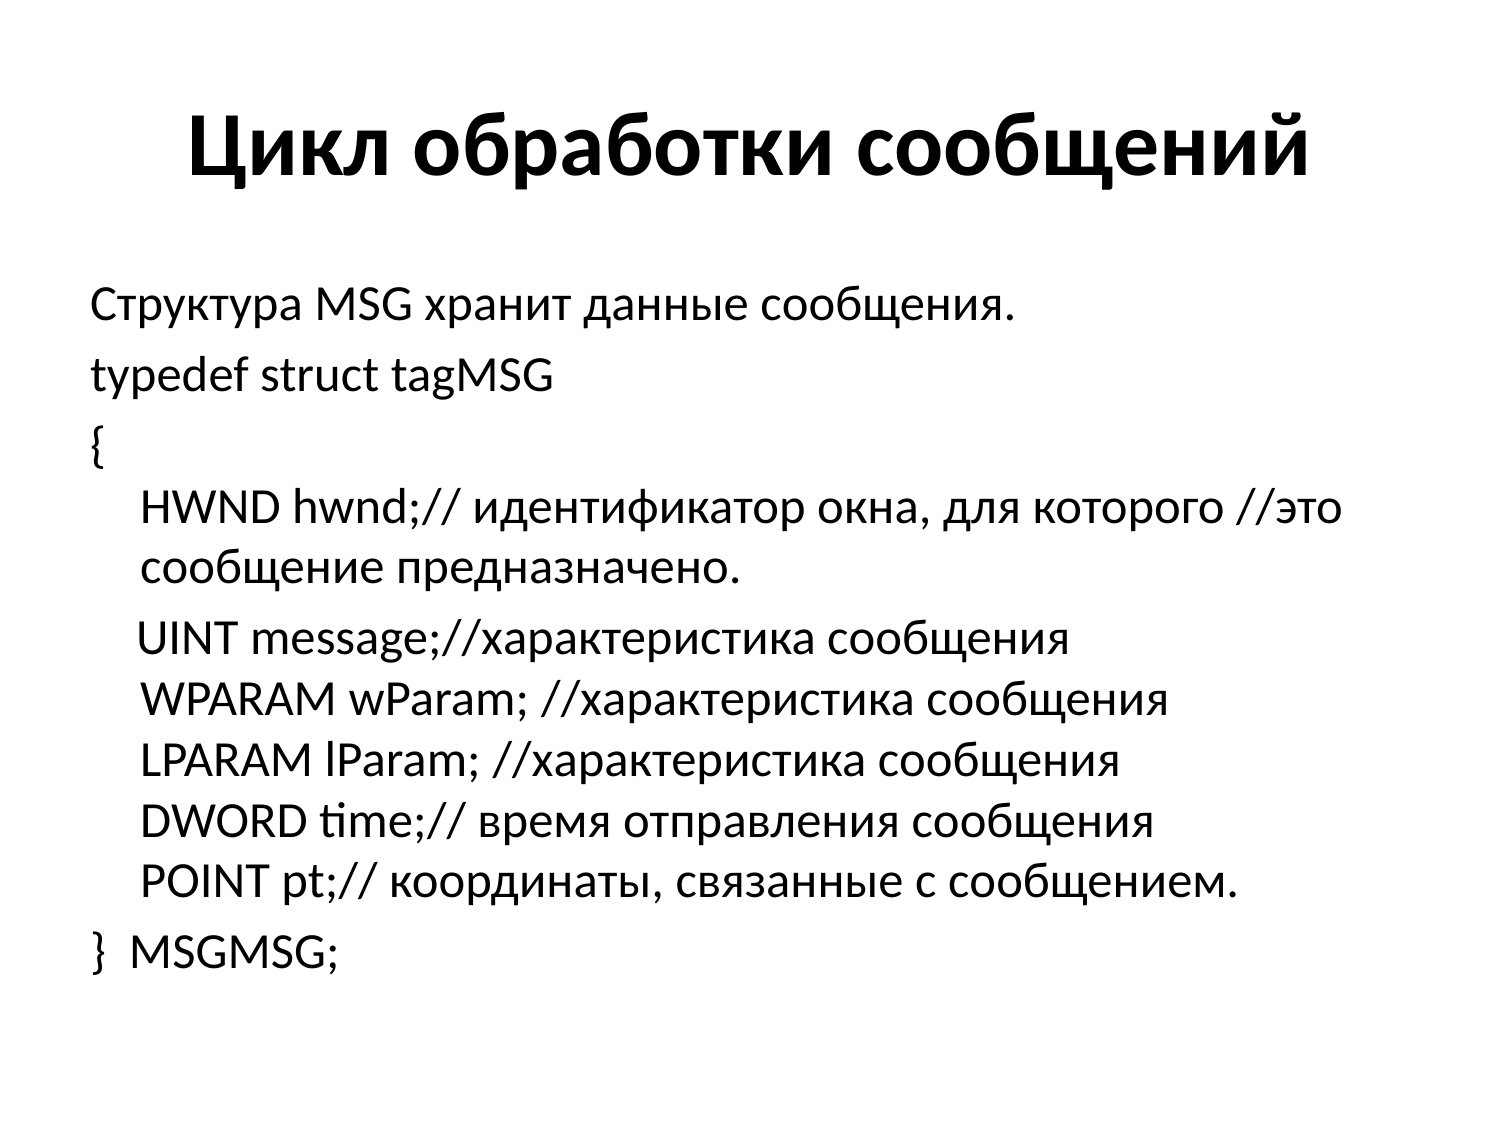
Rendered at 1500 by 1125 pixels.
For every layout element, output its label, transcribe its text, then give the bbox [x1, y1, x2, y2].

title Цикл обработки сообщений [75, 45, 1425, 233]
list Структура MSG хранит данные сообщения. typedef struct tagMSG { HWND hwnd;// идентификатор окна, для которого //это сообщение предназначено. UINT message;//характеристика сообщения WPARAM wParam; //характеристика сообщения LPARAM lParam; //характеристика сообщения DWORD time;// время отправления сообщения POINT pt;// координаты, связанные с сообщением. } MSGMSG; [75, 262, 1425, 1005]
